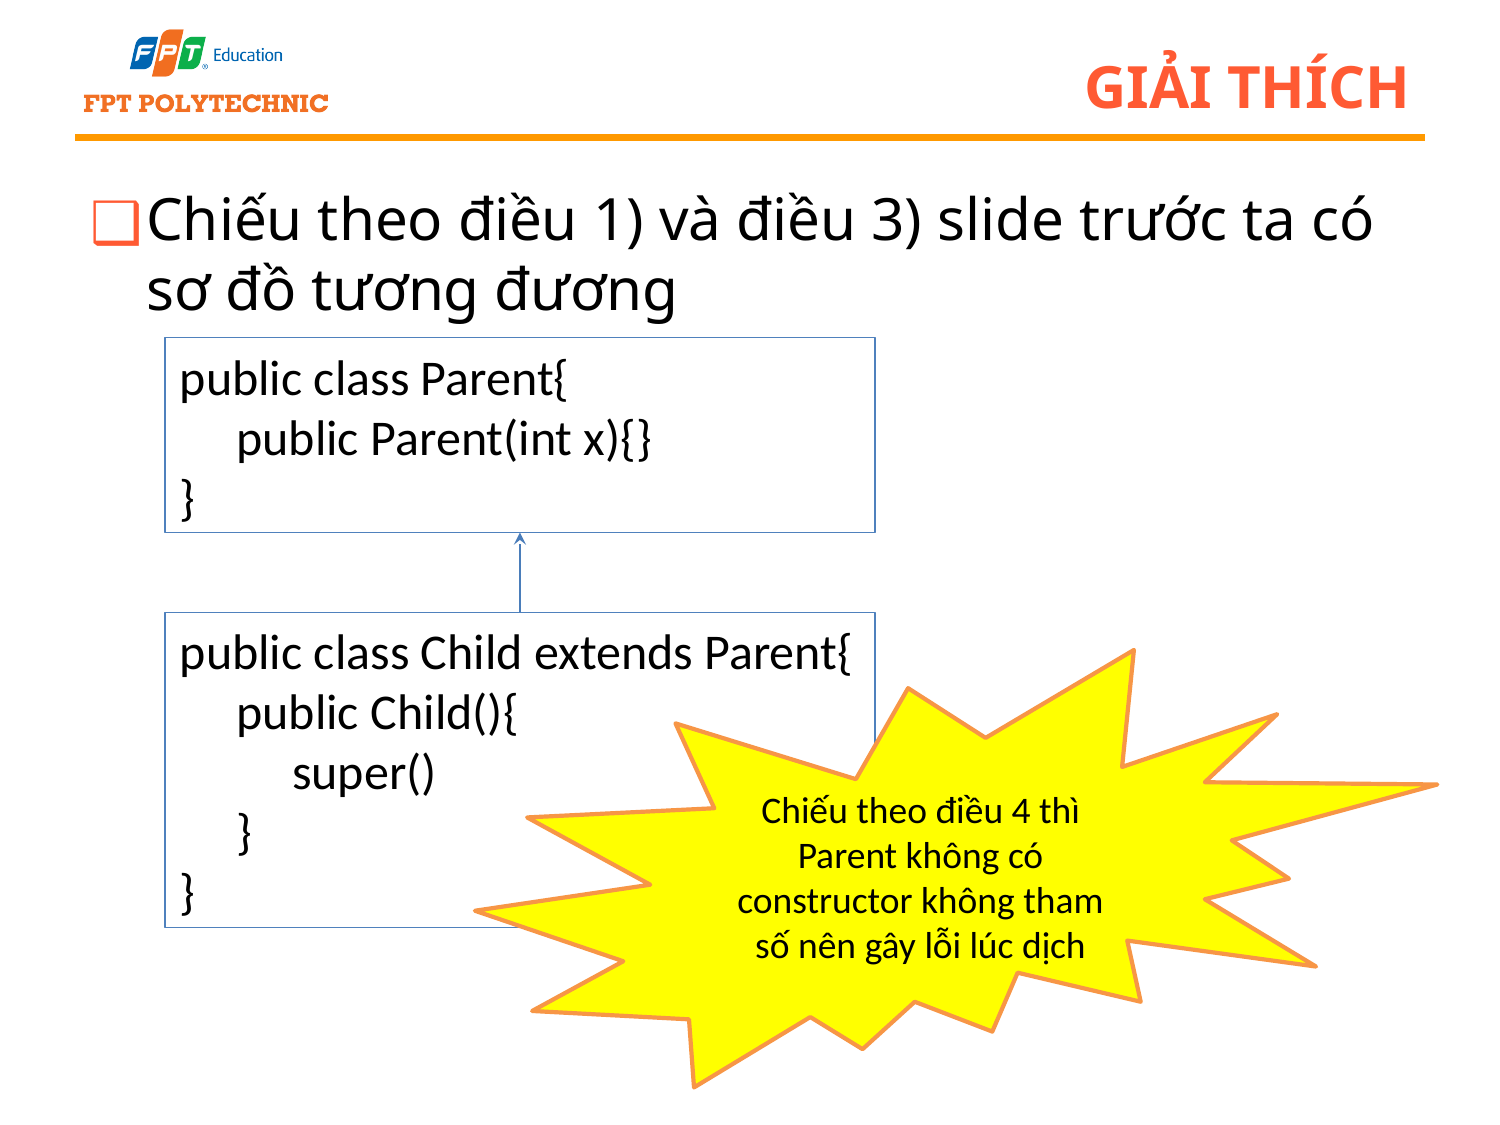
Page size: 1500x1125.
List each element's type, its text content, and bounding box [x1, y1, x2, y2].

text_box public class Parent{ public Parent(int x){} } [164, 337, 875, 533]
list Chiếu theo điều 1) và điều 3) slide trước ta có sơ đồ tương đương [75, 174, 1425, 363]
picture [75, 17, 337, 132]
title Giải thích [337, 45, 1425, 125]
text_box Chiếu theo điều 4 thì Parent không có constructor không tham số nên gây lỗi lúc dịch [474, 649, 1438, 1088]
text_box public class Child extends Parent{ public Child(){ super() } } [164, 612, 875, 928]
